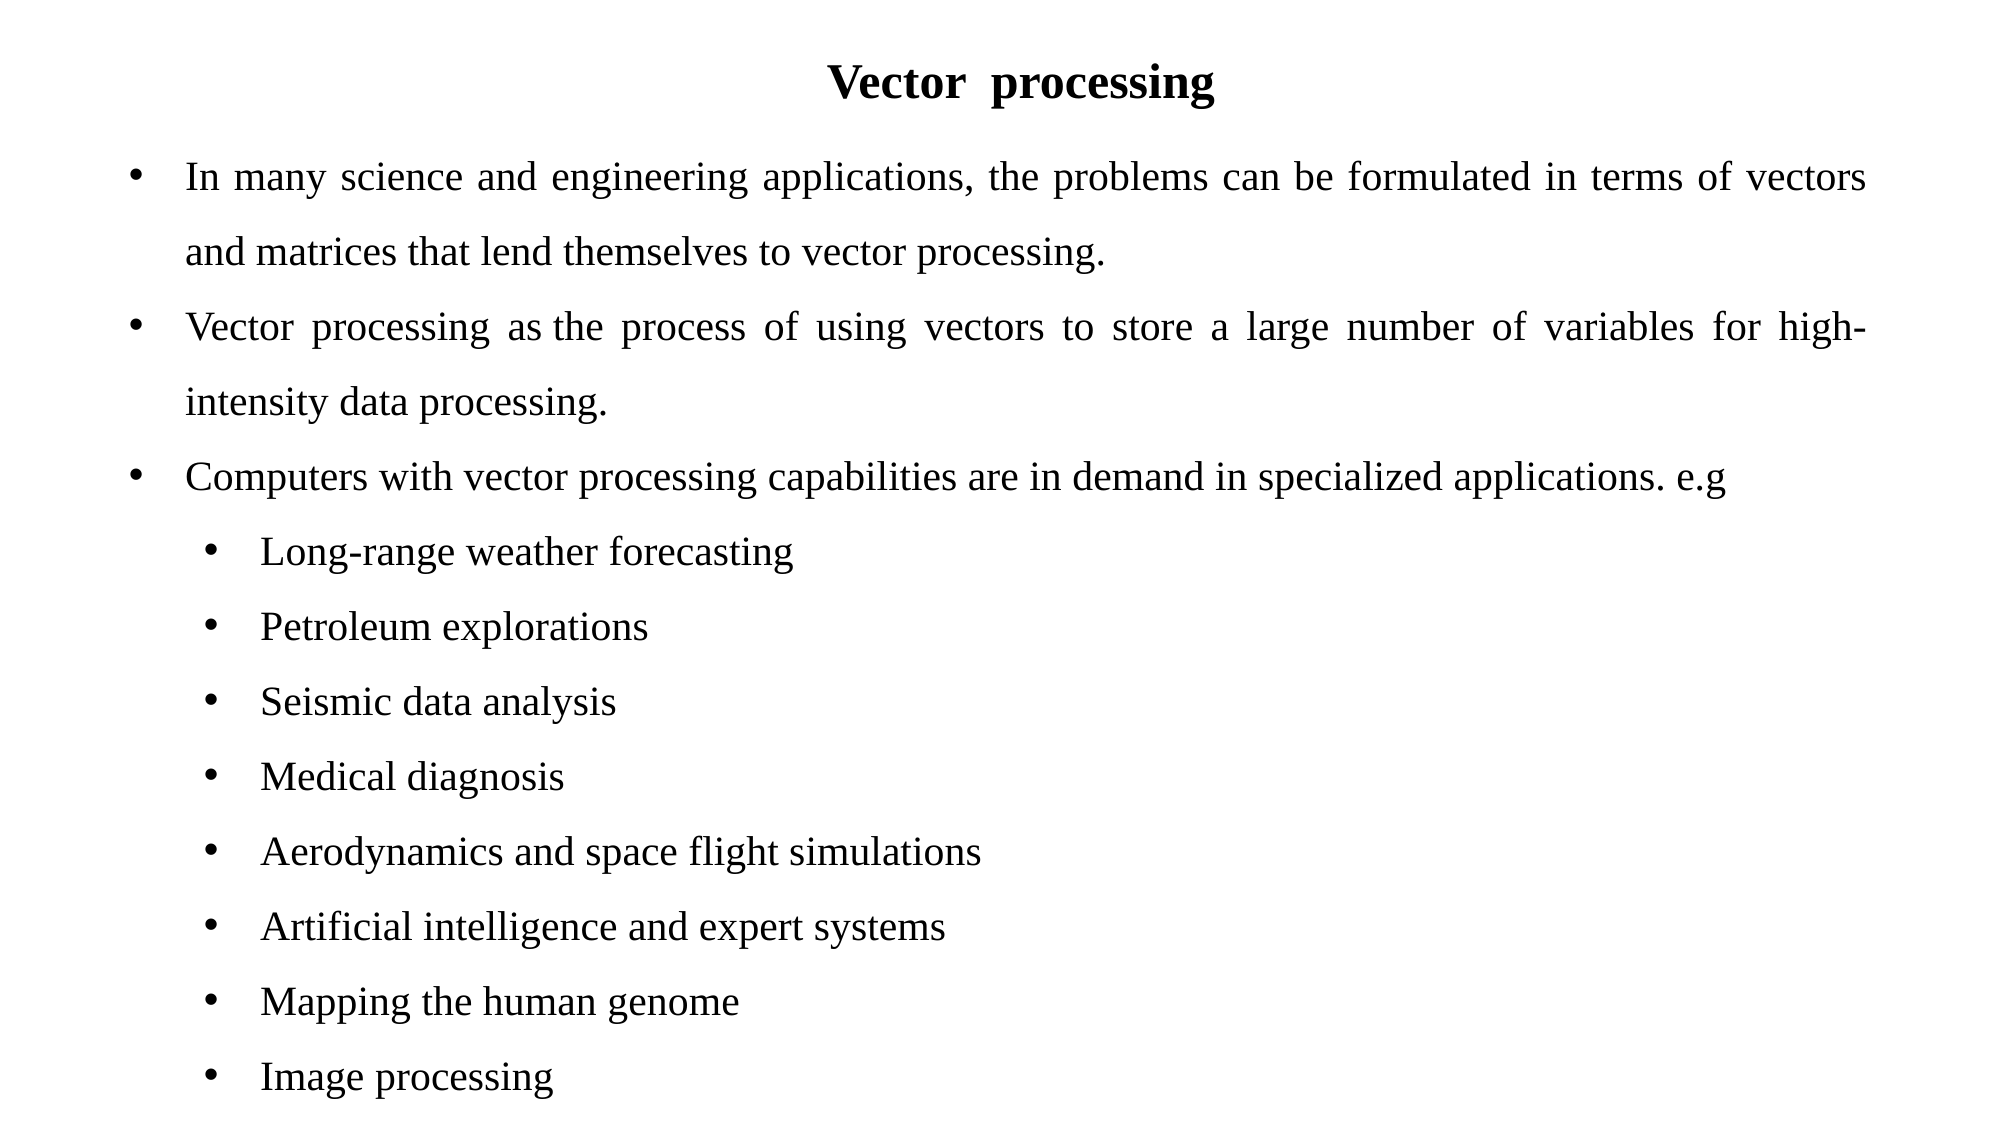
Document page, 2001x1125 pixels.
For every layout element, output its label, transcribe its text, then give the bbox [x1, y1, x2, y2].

text_box In many science and engineering applications, the problems can be formulated in terms of vectors and matrices that lend themselves to vector processing. Vector processing as the process of using vectors to store a large number of variables for high-intensity data processing. Computers with vector processing capabilities are in demand in specialized applications. e.g Long-range weather forecasting Petroleum explorations Seismic data analysis Medical diagnosis Aerodynamics and space flight simulations Artificial intelligence and expert systems Mapping the human genome Image processing [114, 116, 1884, 1107]
text_box Vector processing [812, 40, 1241, 116]
